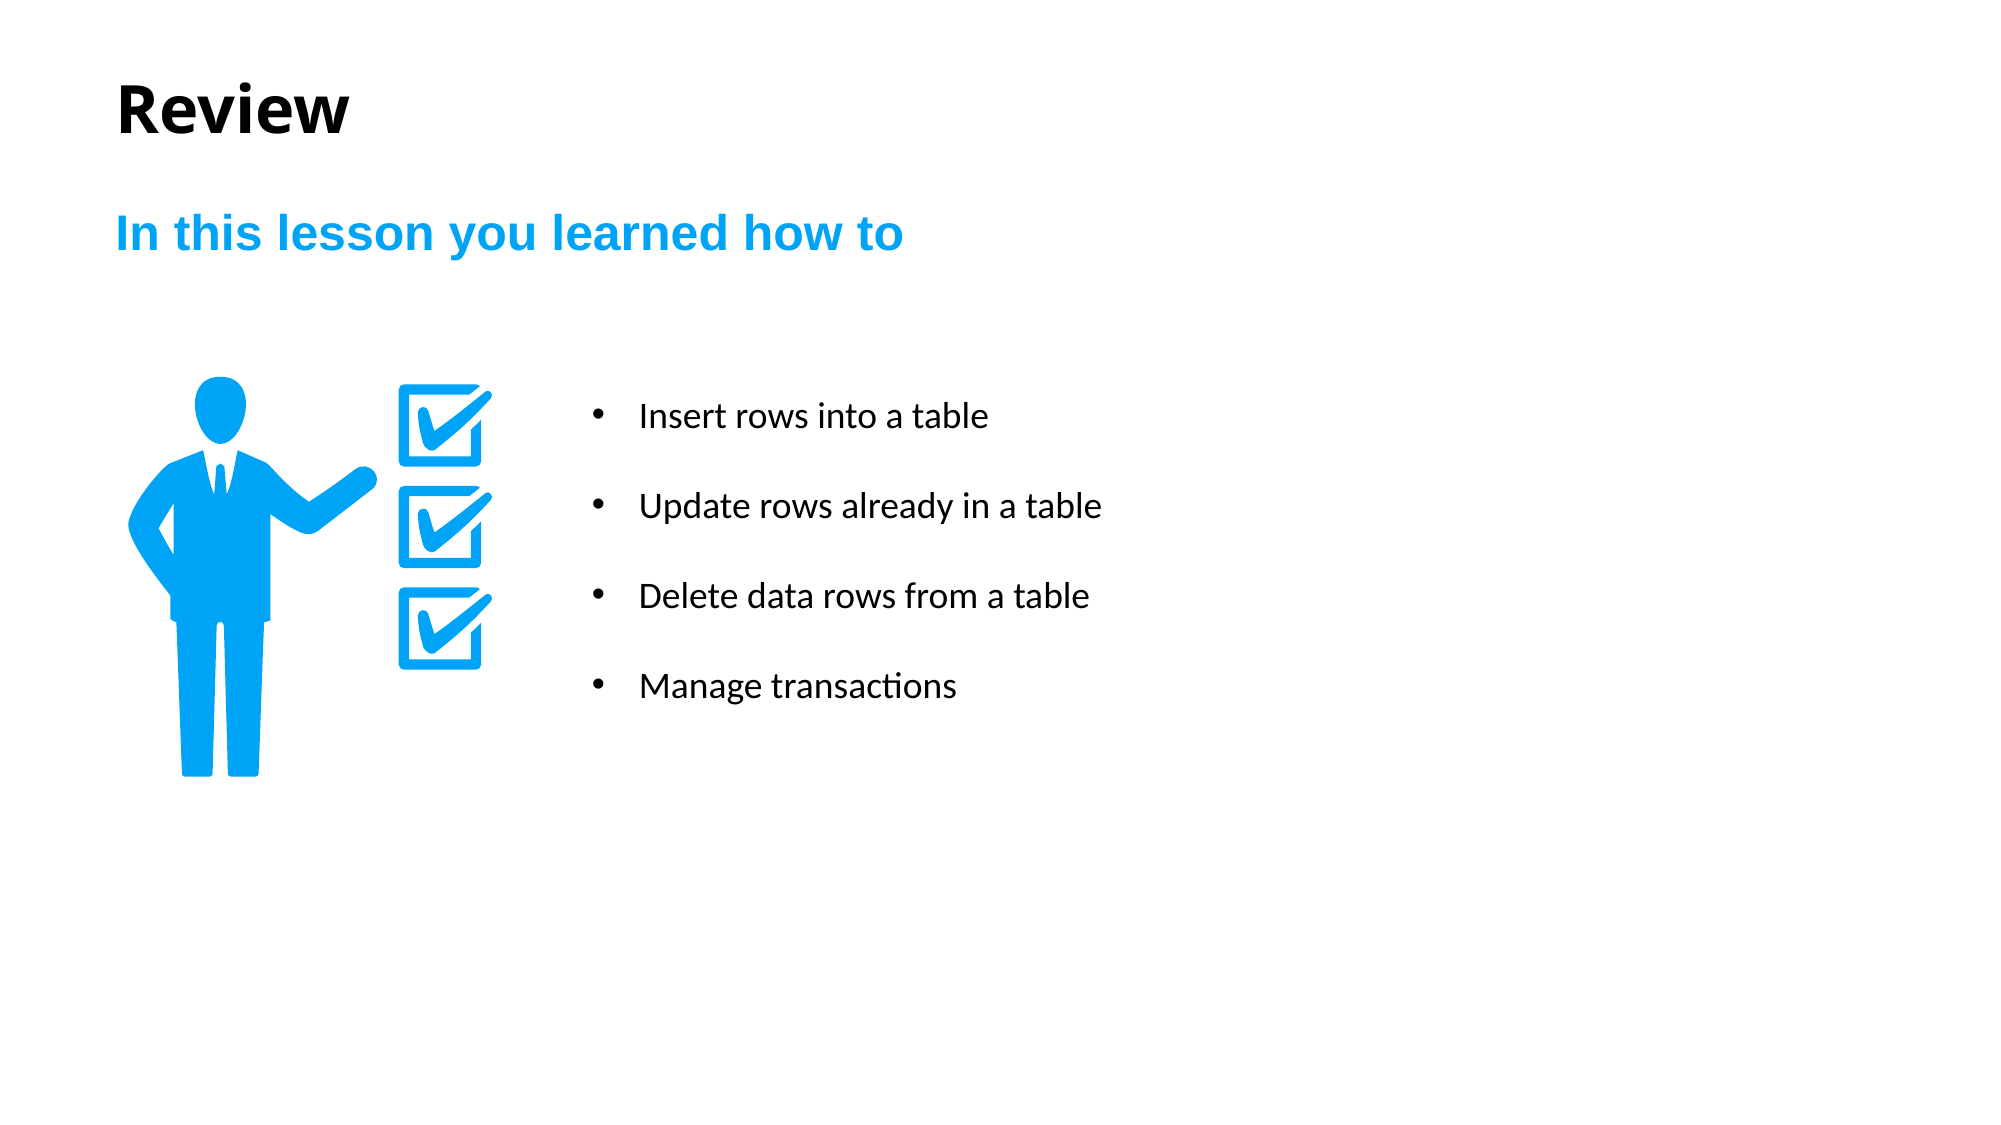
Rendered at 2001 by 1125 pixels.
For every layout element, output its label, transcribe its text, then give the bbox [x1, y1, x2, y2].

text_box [127, 375, 492, 778]
text_box Insert rows into a table Update rows already in a table Delete data rows from a table Manage transactions [577, 383, 1805, 713]
title Review [100, 59, 1906, 155]
list In this lesson you learned how to [100, 193, 1906, 269]
